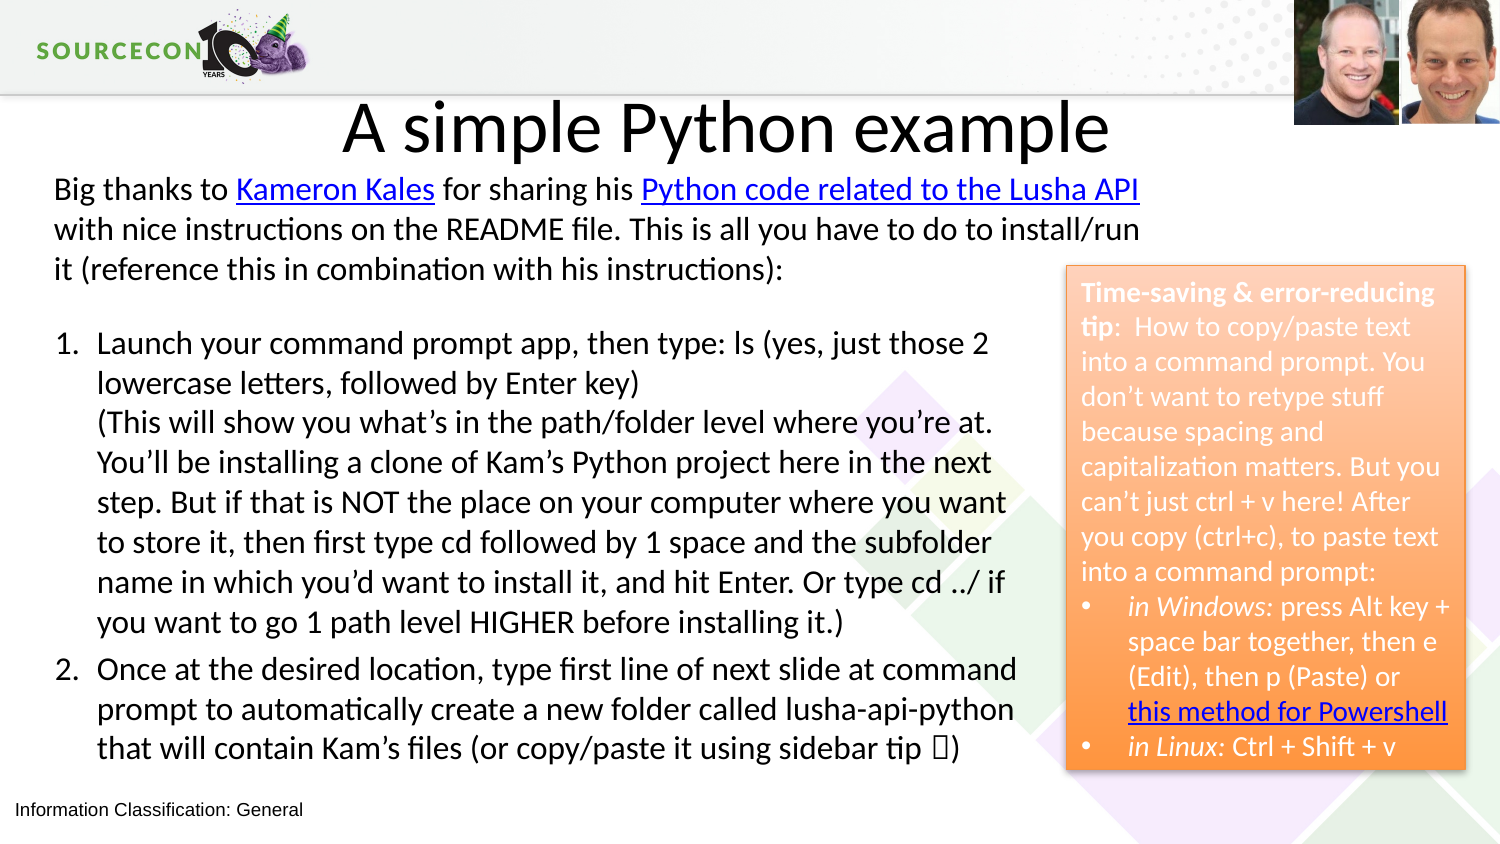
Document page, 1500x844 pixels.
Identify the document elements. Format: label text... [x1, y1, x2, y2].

picture [0, 0, 1500, 844]
title A simple Python example [57, 71, 1397, 172]
text_box Big thanks to Kameron Kales for sharing his Python code related to the Lusha API with nice instructions on the README file. This is all you have to do to install/run it (reference this in combination with his instructions): [42, 161, 1167, 293]
text_box Time-saving & error-reducing tip: How to copy/paste text into a command prompt. You don’t want to retype stuff because spacing and capitalization matters. But you can’t just ctrl + v here! After you copy (ctrl+c), to paste text into a command prompt: in Windows: press Alt key + space bar together, then e (Edit), then p (Paste) or this method for Powershell in Linux: Ctrl + Shift + v [1066, 265, 1466, 770]
list Launch your command prompt app, then type: ls (yes, just those 2 lowercase letters, followed by Enter key) (This will show you what’s in the path/folder level where you’re at. You’ll be installing a clone of Kam’s Python project here in the next step. But if that is NOT the place on your computer where you want to store it, then first type cd followed by 1 space and the subfolder name in which you’d want to install it, and hit Enter. Or type cd ../ if you want to go 1 path level HIGHER before installing it.) Once at the desired location, type first line of next slide at command prompt to automatically create a new folder called lusha-api-python that will contain Kam’s files (or copy/paste it using sidebar tip ) [39, 313, 1038, 734]
